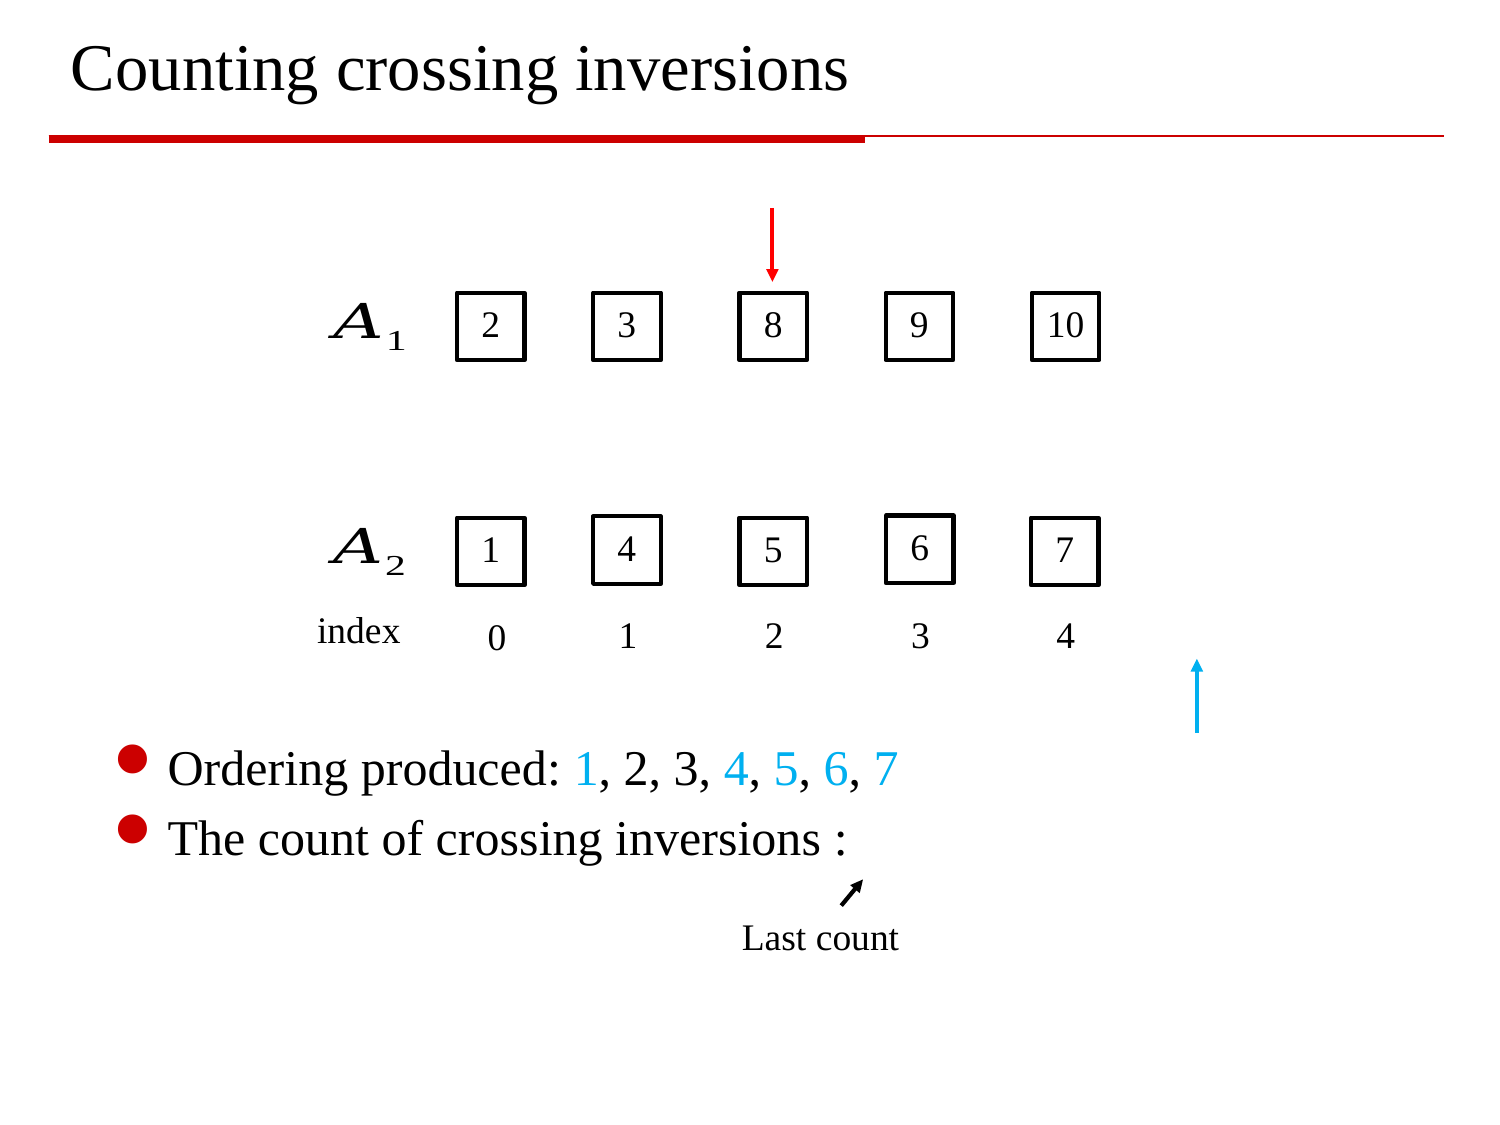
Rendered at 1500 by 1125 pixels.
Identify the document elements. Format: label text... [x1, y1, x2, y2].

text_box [840, 879, 864, 906]
text_box 1 [456, 517, 525, 586]
text_box index [302, 598, 439, 659]
text_box 3 [593, 292, 661, 361]
text_box 9 [885, 292, 954, 361]
text_box 1 [603, 603, 661, 664]
title Counting crossing inversions [55, 16, 1444, 120]
text_box 10 [1031, 292, 1100, 361]
text_box 4 [1041, 603, 1099, 664]
text_box 4 [593, 516, 661, 584]
text_box 6 [886, 515, 954, 584]
text_box 2 [456, 292, 525, 361]
text_box 0 [473, 605, 530, 665]
text_box 5 [739, 517, 807, 586]
text_box 2 [750, 603, 807, 664]
text_box 7 [1030, 517, 1099, 586]
text_box Last count [727, 905, 921, 966]
text_box 8 [739, 292, 807, 361]
text_box 3 [896, 603, 953, 664]
